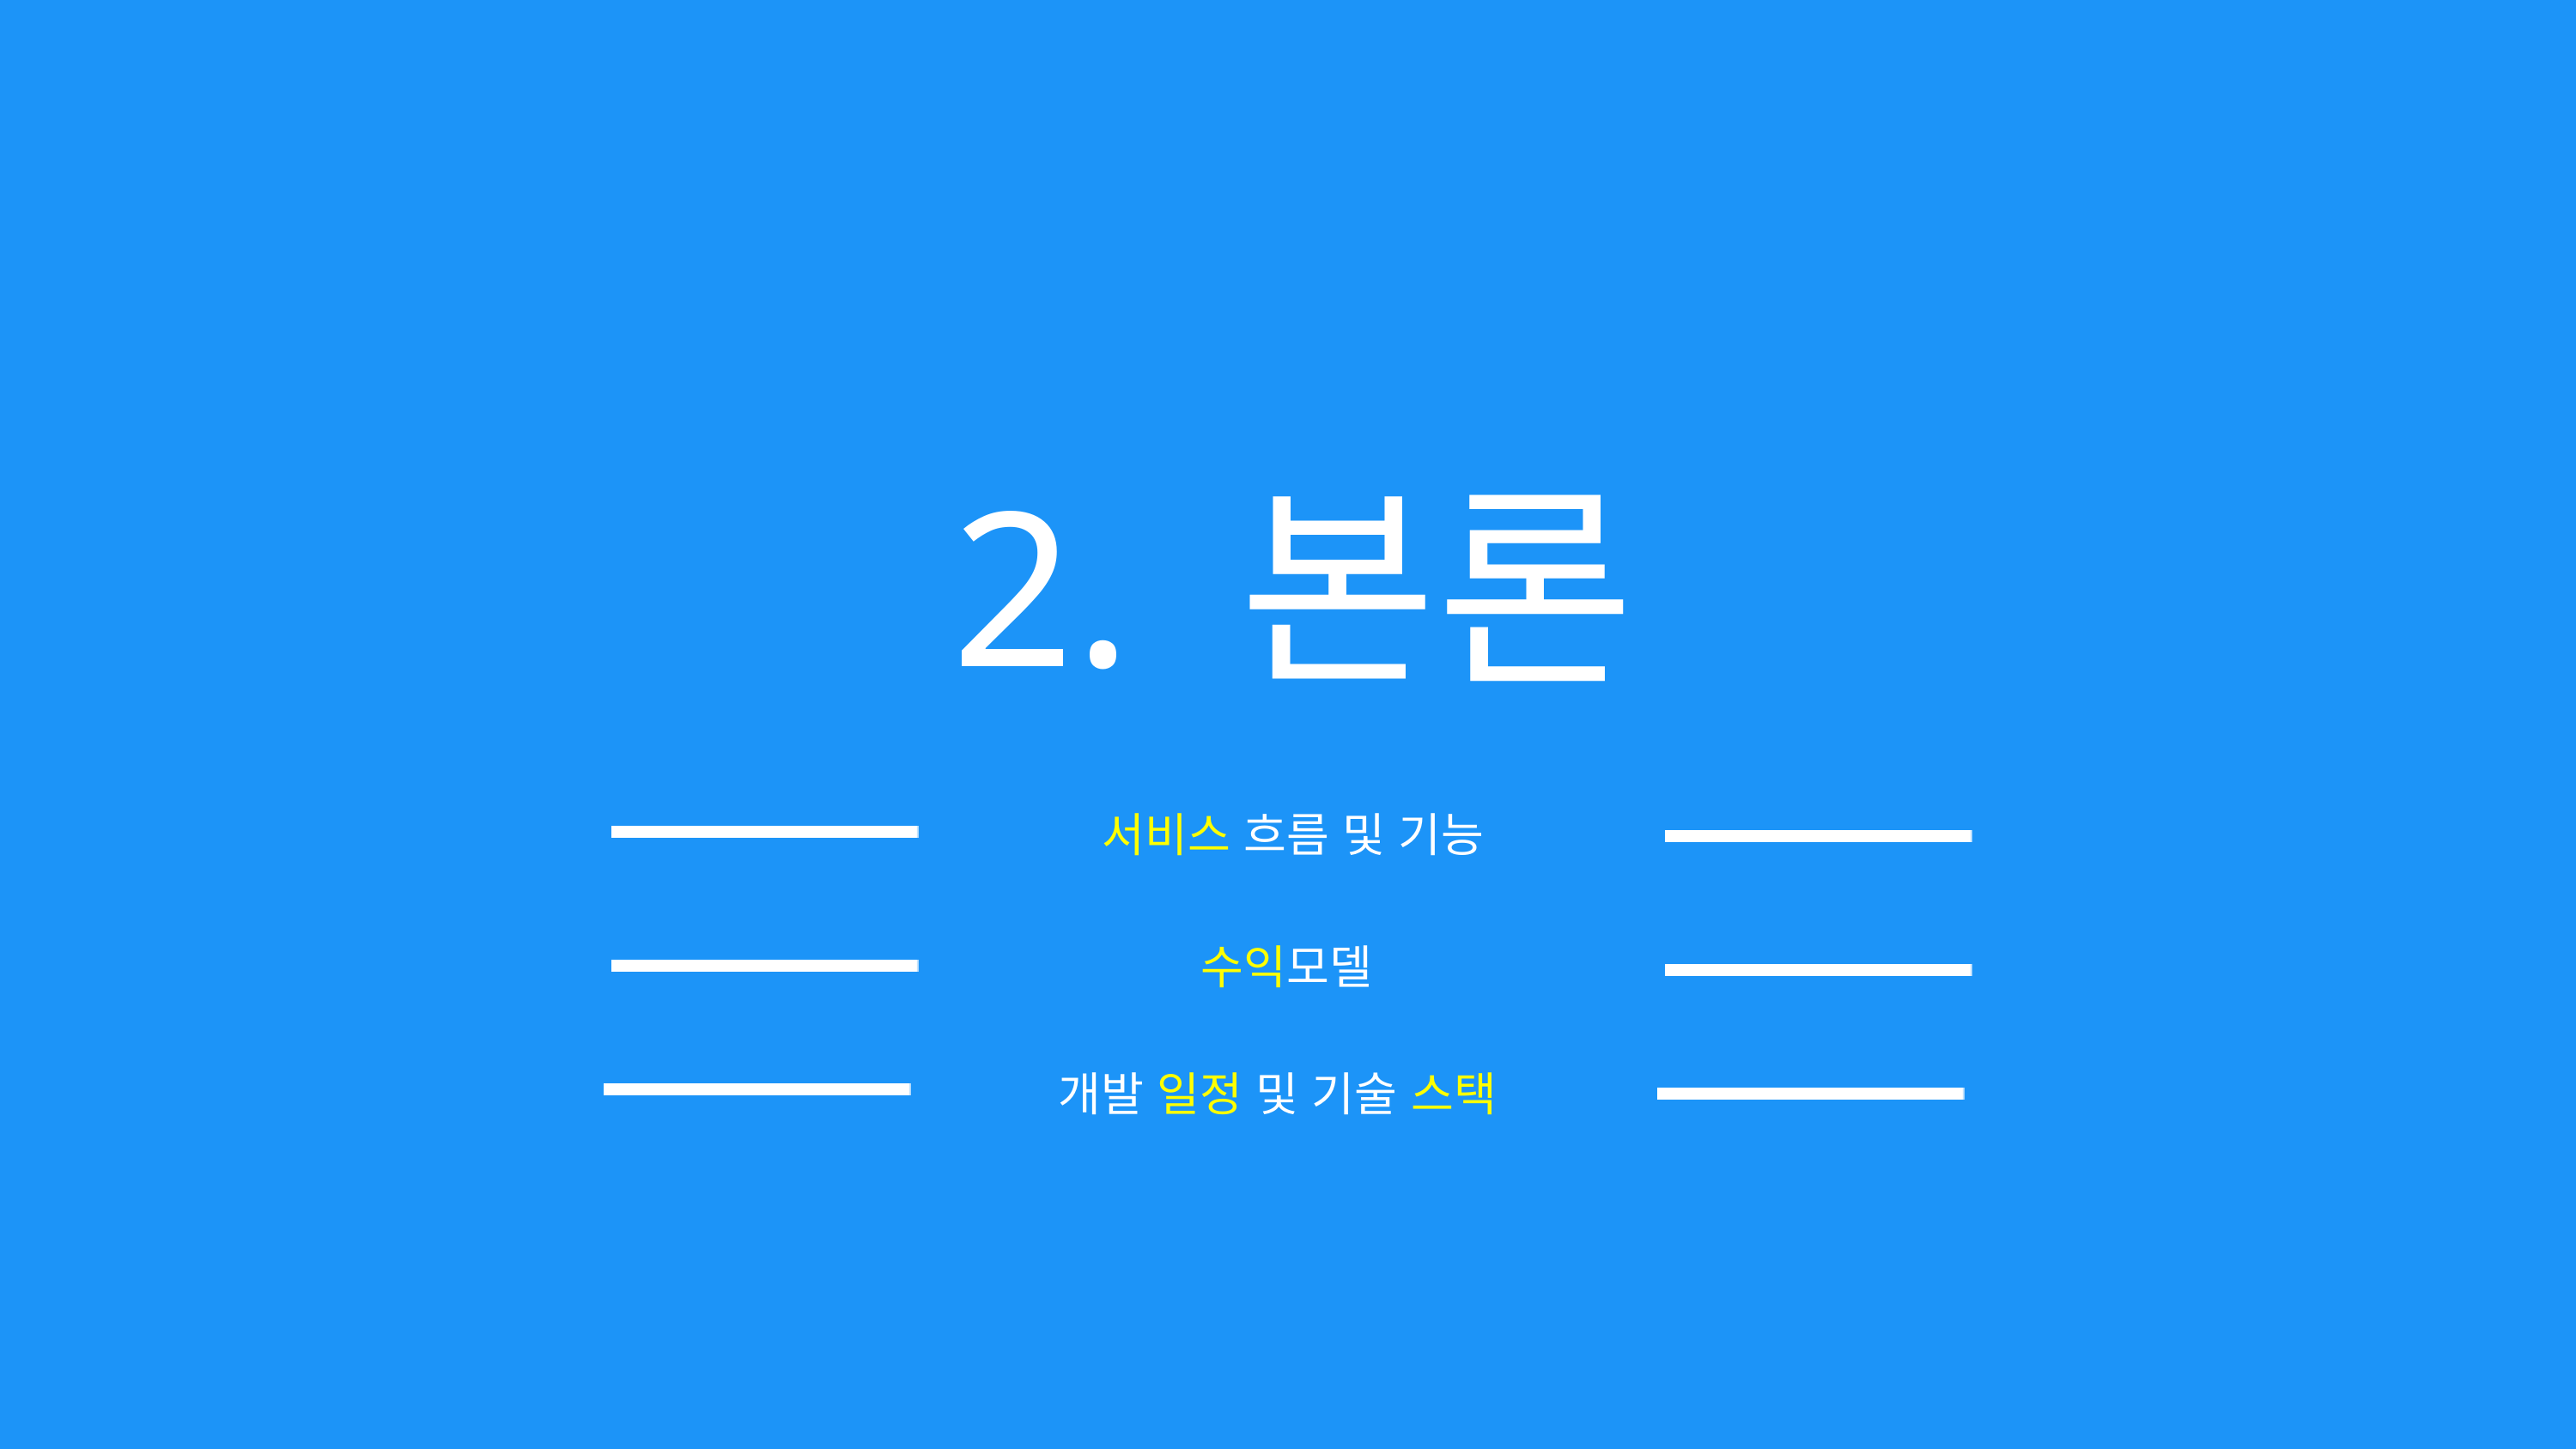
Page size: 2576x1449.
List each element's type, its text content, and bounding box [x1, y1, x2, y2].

text_box 서비스 흐름 및 기능 [955, 799, 1631, 868]
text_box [604, 1083, 912, 1095]
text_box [1664, 963, 1972, 976]
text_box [1657, 1087, 1965, 1100]
text_box 개발 일정 및 기술 스택 [945, 1058, 1623, 1127]
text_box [1664, 829, 1972, 842]
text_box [611, 960, 920, 972]
text_box 수익모델 [955, 931, 1631, 1000]
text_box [611, 826, 920, 838]
text_box 2. 본론 [823, 445, 1763, 716]
